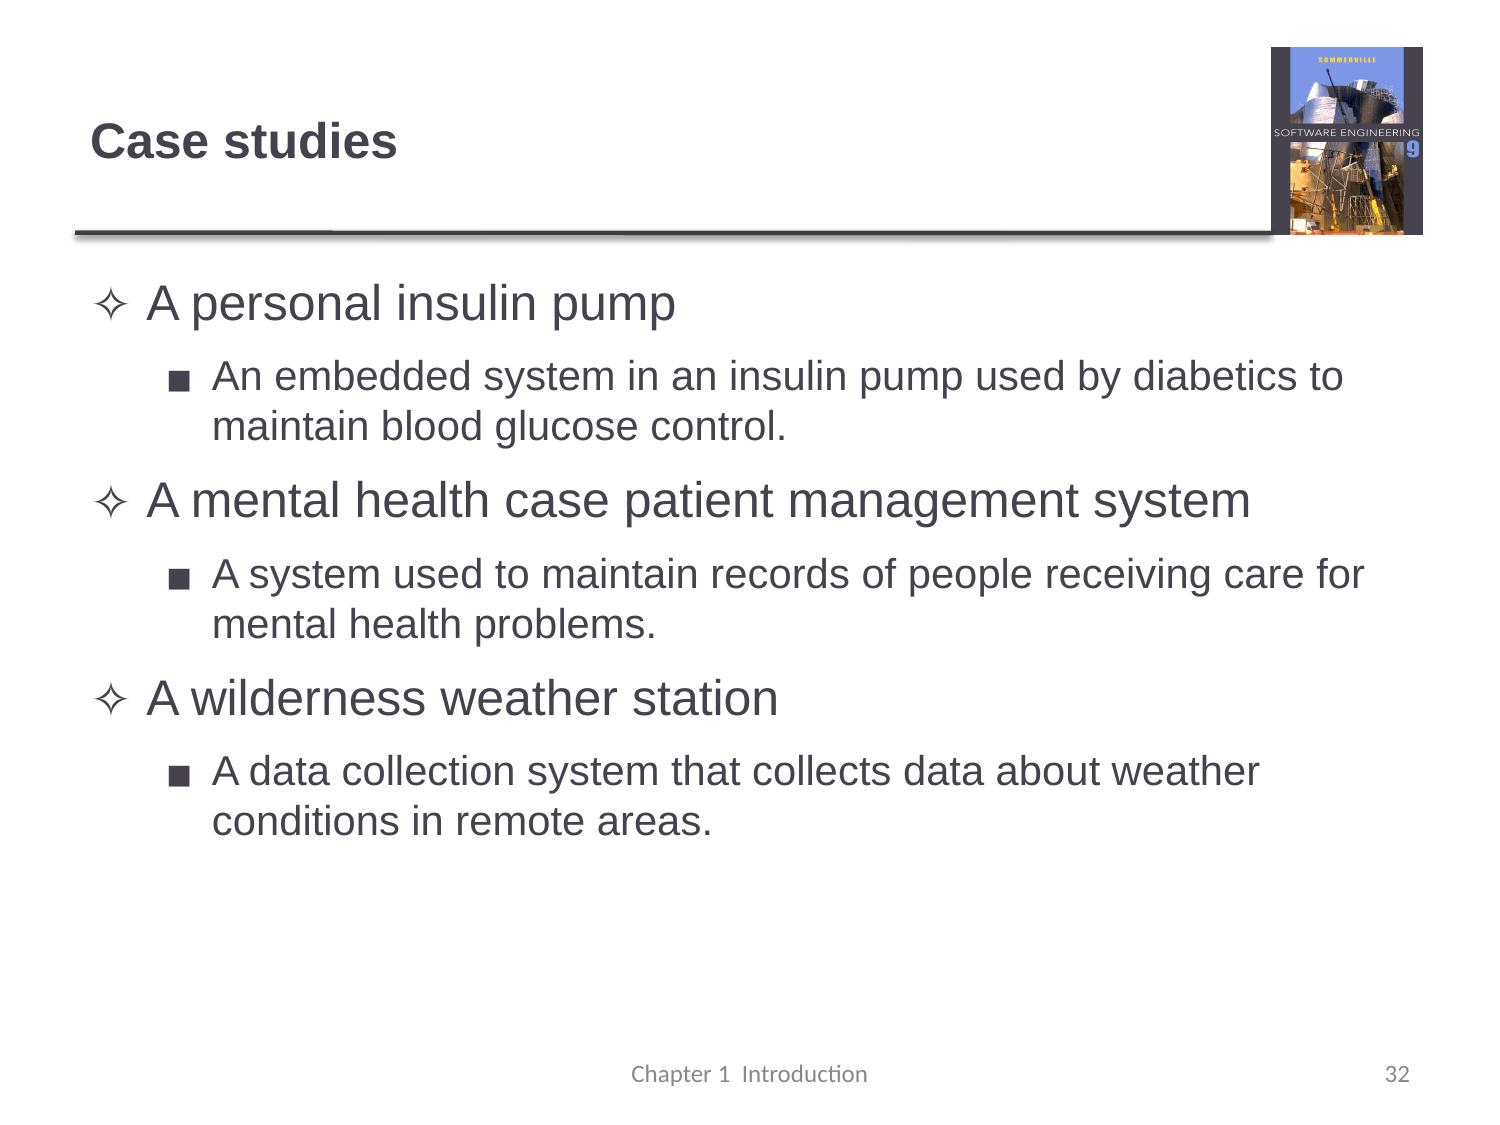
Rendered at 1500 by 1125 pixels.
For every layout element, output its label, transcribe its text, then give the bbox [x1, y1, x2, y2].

slide_number ‹#› [1074, 1042, 1425, 1103]
picture [1272, 47, 1423, 235]
footer Chapter 1 Introduction [512, 1042, 988, 1103]
list A personal insulin pump An embedded system in an insulin pump used by diabetics to maintain blood glucose control. A mental health case patient management system A system used to maintain records of people receiving care for mental health problems. A wilderness weather station A data collection system that collects data about weather conditions in remote areas. [75, 262, 1425, 1005]
title Case studies [75, 45, 1272, 233]
